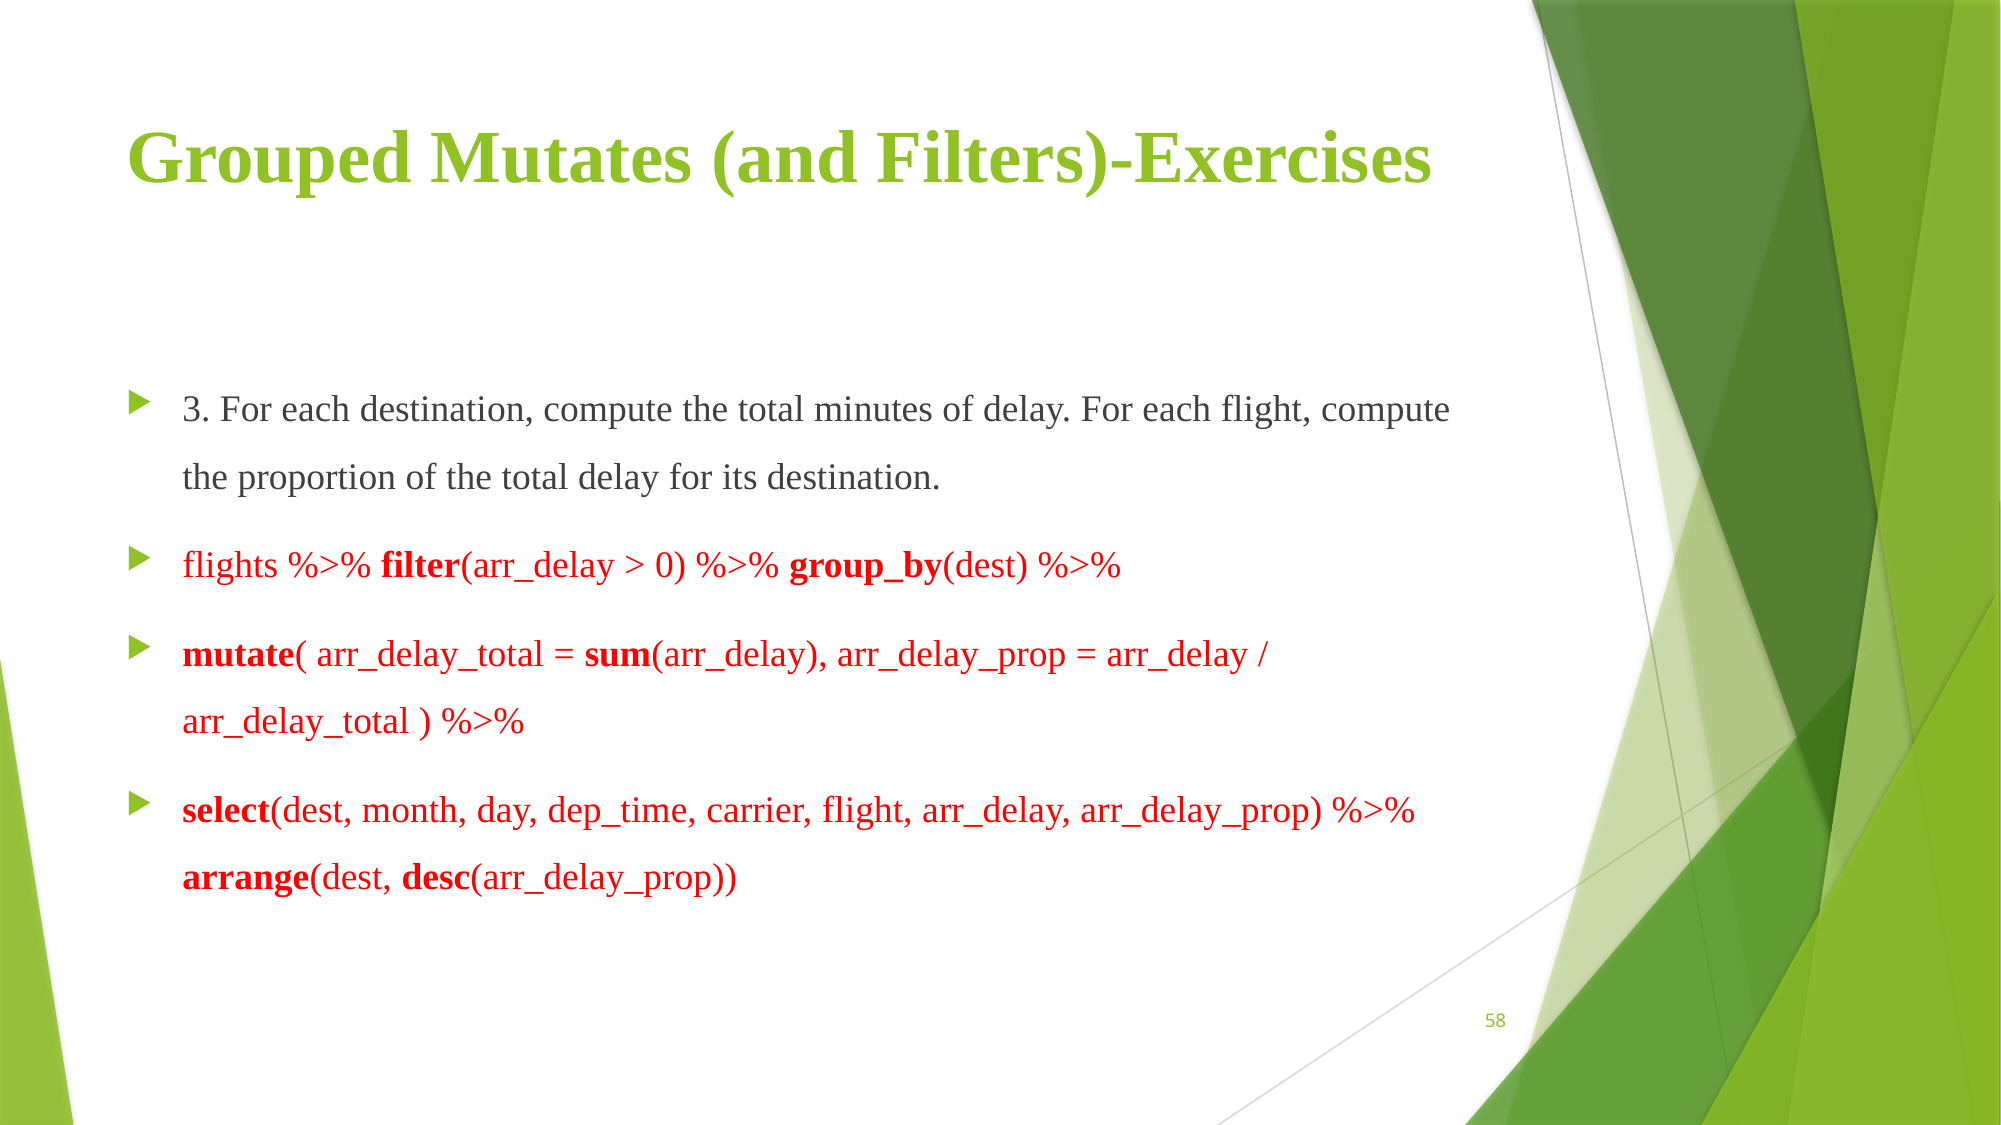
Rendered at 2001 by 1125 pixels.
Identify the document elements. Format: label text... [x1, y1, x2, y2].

slide_number 58 [1409, 991, 1522, 1051]
title Grouped Mutates (and Filters)-Exercises [111, 99, 1522, 317]
list 3. For each destination, compute the total minutes of delay. For each flight, compute the proportion of the total delay for its destination. flights %>% filter(arr_delay > 0) %>% group_by(dest) %>% mutate( arr_delay_total = sum(arr_delay), arr_delay_prop = arr_delay / arr_delay_total ) %>% select(dest, month, day, dep_time, carrier, flight, arr_delay, arr_delay_prop) %>% arrange(dest, desc(arr_delay_prop)) [111, 354, 1522, 992]
